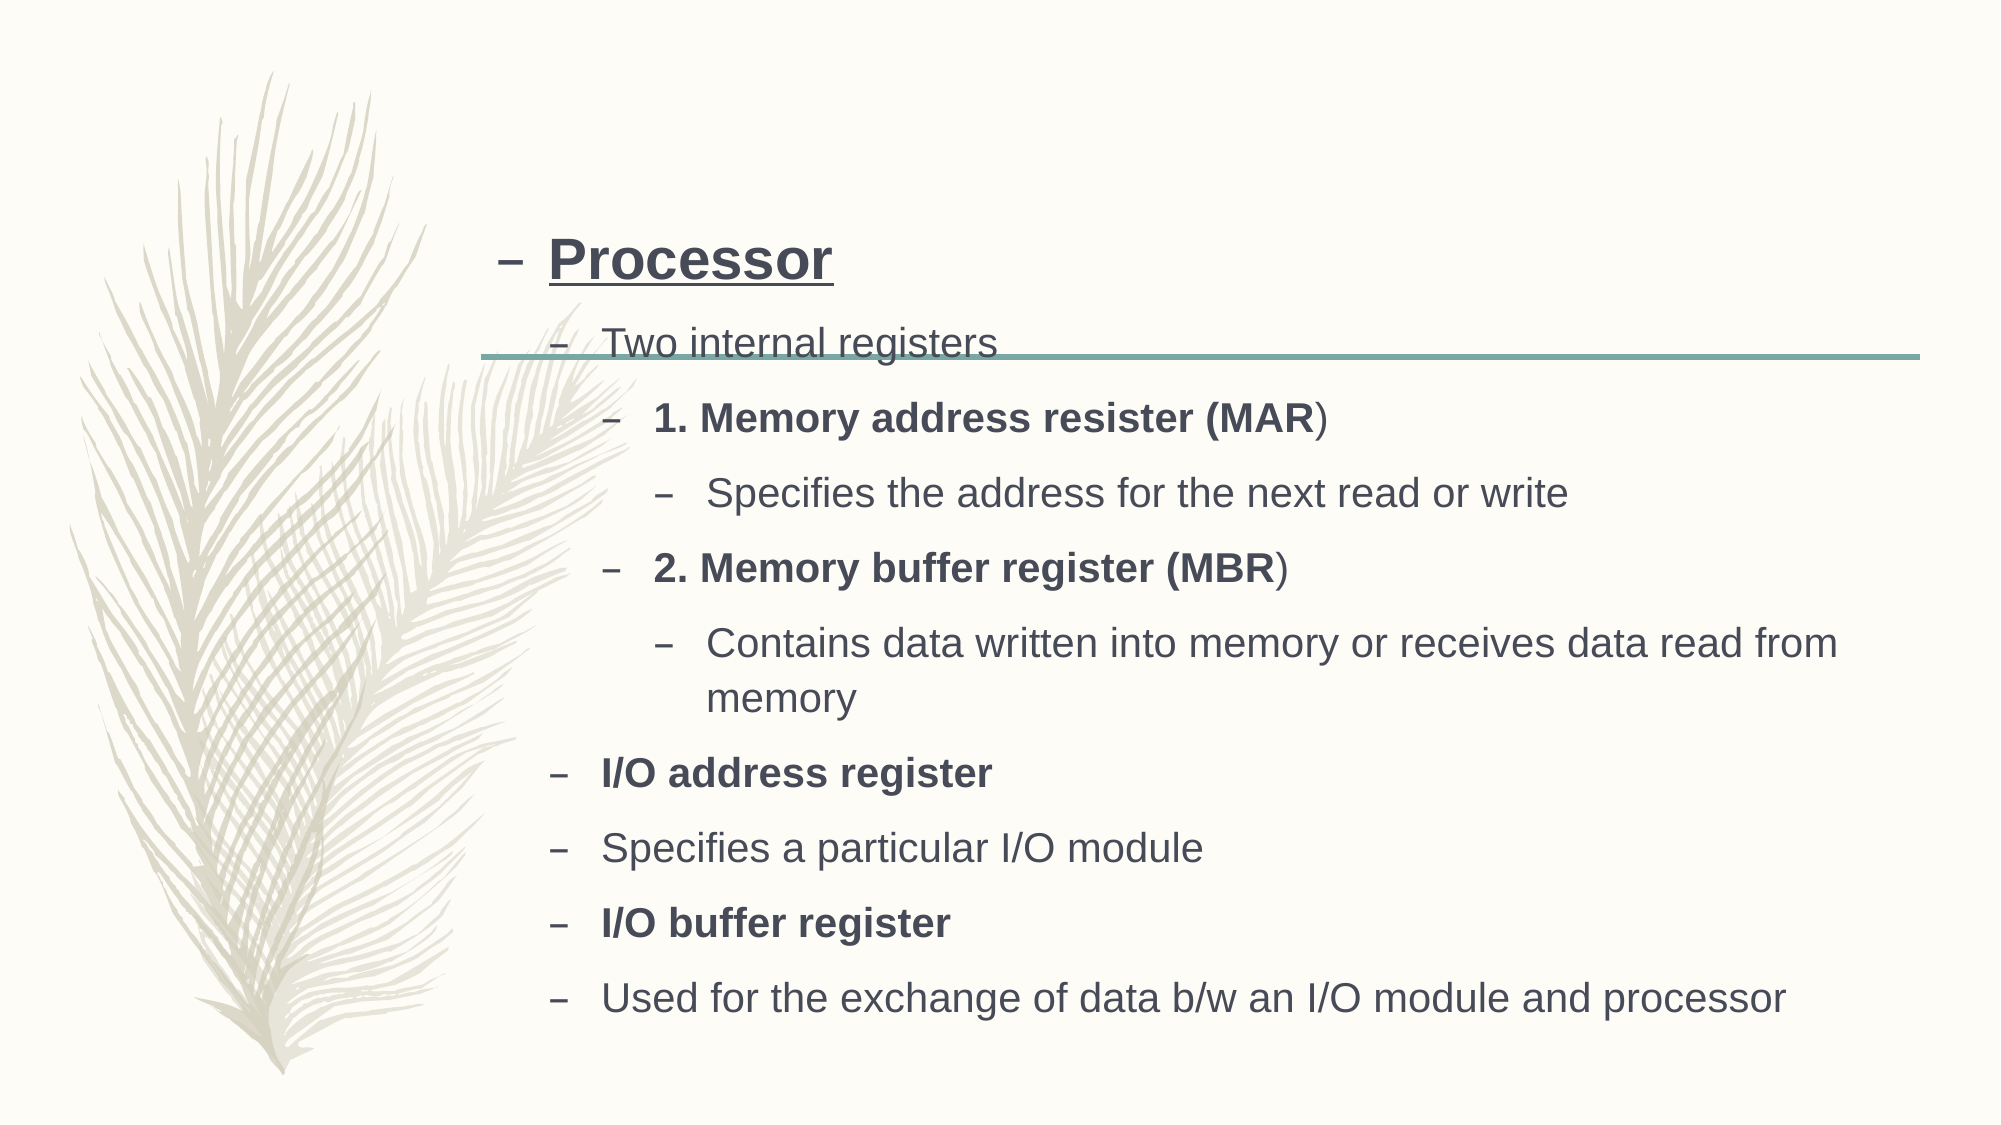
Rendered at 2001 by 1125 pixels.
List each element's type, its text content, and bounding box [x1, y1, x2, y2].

list Processor Two internal registers 1. Memory address resister (MAR) Specifies the address for the next read or write 2. Memory buffer register (MBR) Contains data written into memory or receives data read from memory I/O address register Specifies a particular I/O module I/O buffer register Used for the exchange of data b/w an I/O module and processor [481, 206, 1920, 1036]
